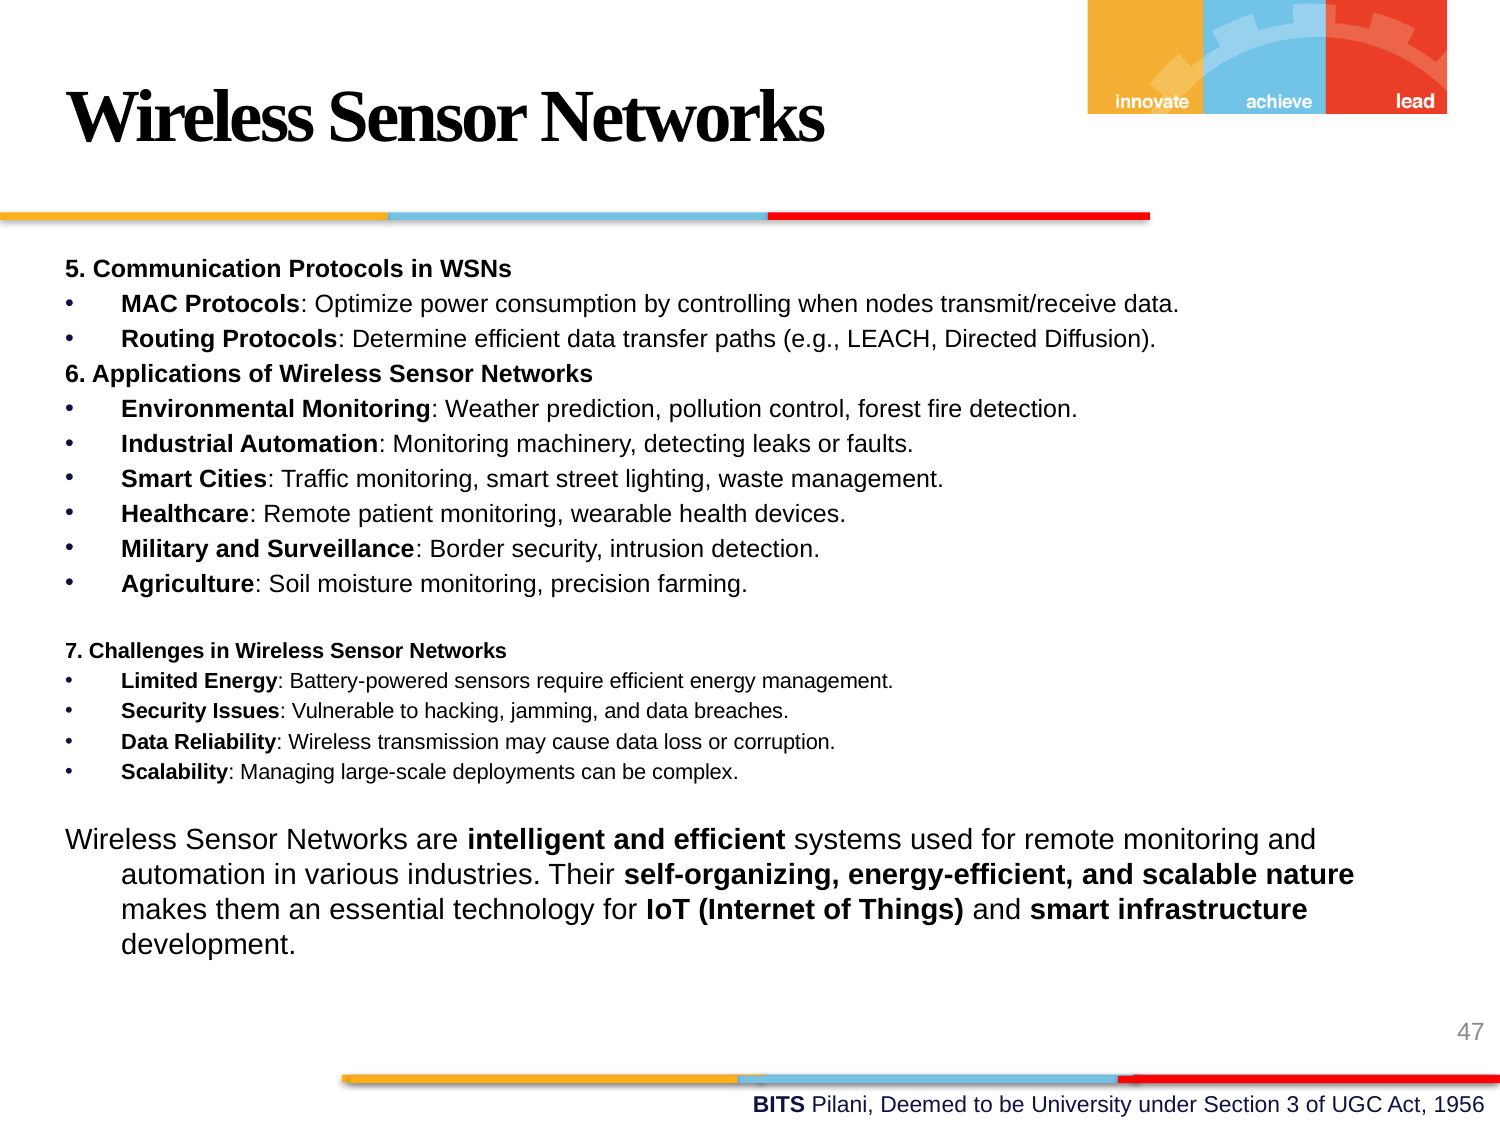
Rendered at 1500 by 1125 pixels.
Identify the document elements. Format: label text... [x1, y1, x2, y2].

list 5. Communication Protocols in WSNs MAC Protocols: Optimize power consumption by controlling when nodes transmit/receive data. Routing Protocols: Determine efficient data transfer paths (e.g., LEACH, Directed Diffusion). 6. Applications of Wireless Sensor Networks Environmental Monitoring: Weather prediction, pollution control, forest fire detection. Industrial Automation: Monitoring machinery, detecting leaks or faults. Smart Cities: Traffic monitoring, smart street lighting, waste management. Healthcare: Remote patient monitoring, wearable health devices. Military and Surveillance: Border security, intrusion detection. Agriculture: Soil moisture monitoring, precision farming. 7. Challenges in Wireless Sensor Networks Limited Energy: Battery-powered sensors require efficient energy management. Security Issues: Vulnerable to hacking, jamming, and data breaches. Data Reliability: Wireless transmission may cause data loss or corruption. Scalability: Managing large-scale deployments can be complex. Wireless Sensor Networks are intelligent and efficient systems used for remote monitoring and automation in various industries. Their self-organizing, energy-efficient, and scalable nature makes them an essential technology for IoT (Internet of Things) and smart infrastructure development. [50, 245, 1400, 988]
slide_number 47 [1149, 1000, 1500, 1061]
picture [1087, 0, 1448, 114]
list Wireless Sensor Networks [50, 24, 1088, 213]
